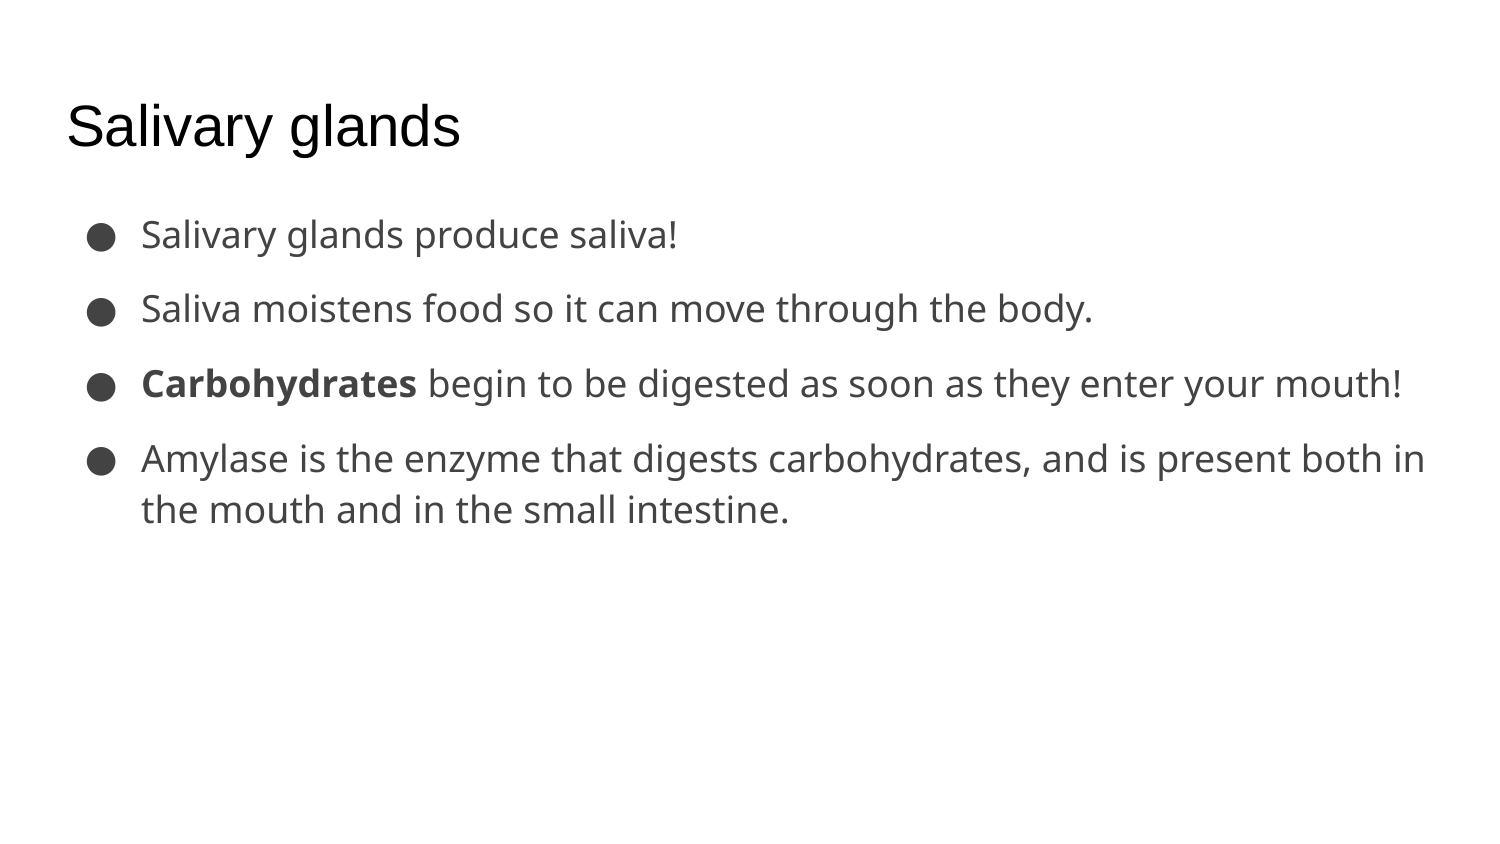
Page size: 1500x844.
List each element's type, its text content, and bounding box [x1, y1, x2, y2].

list Salivary glands produce saliva! Saliva moistens food so it can move through the body. Carbohydrates begin to be digested as soon as they enter your mouth! Amylase is the enzyme that digests carbohydrates, and is present both in the mouth and in the small intestine. [51, 189, 1449, 750]
title Salivary glands [51, 72, 1449, 167]
